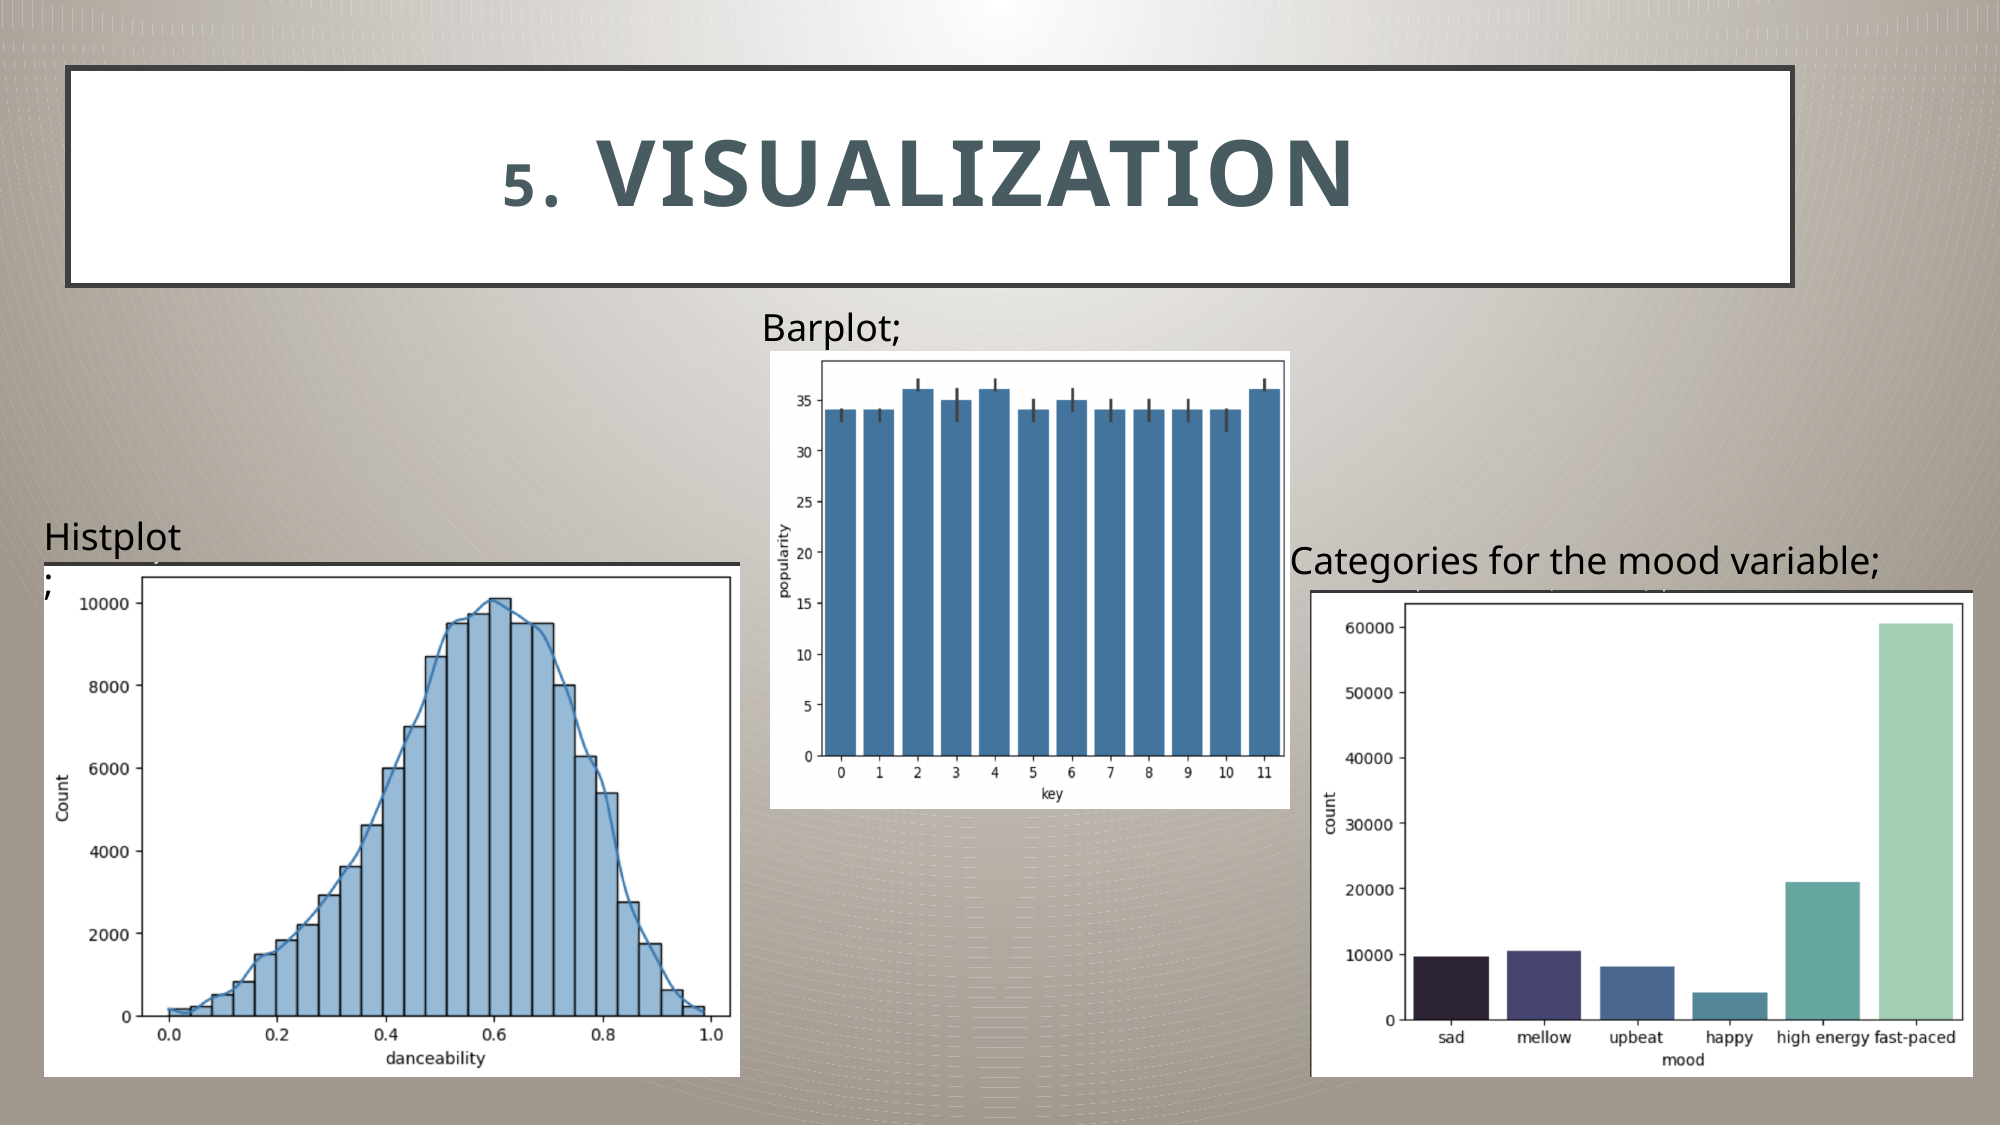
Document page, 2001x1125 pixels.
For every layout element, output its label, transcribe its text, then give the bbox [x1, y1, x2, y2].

text_box Barplot; [746, 296, 917, 357]
text_box Categories for the mood variable; [1290, 529, 1897, 590]
title 5. Visualization [65, 65, 1795, 288]
picture [770, 351, 1290, 809]
text_box [1152, 590, 1932, 1099]
text_box Histplot; [28, 505, 205, 611]
picture [44, 562, 740, 1077]
text_box [1290, 436, 1932, 590]
picture [1310, 590, 1973, 1077]
